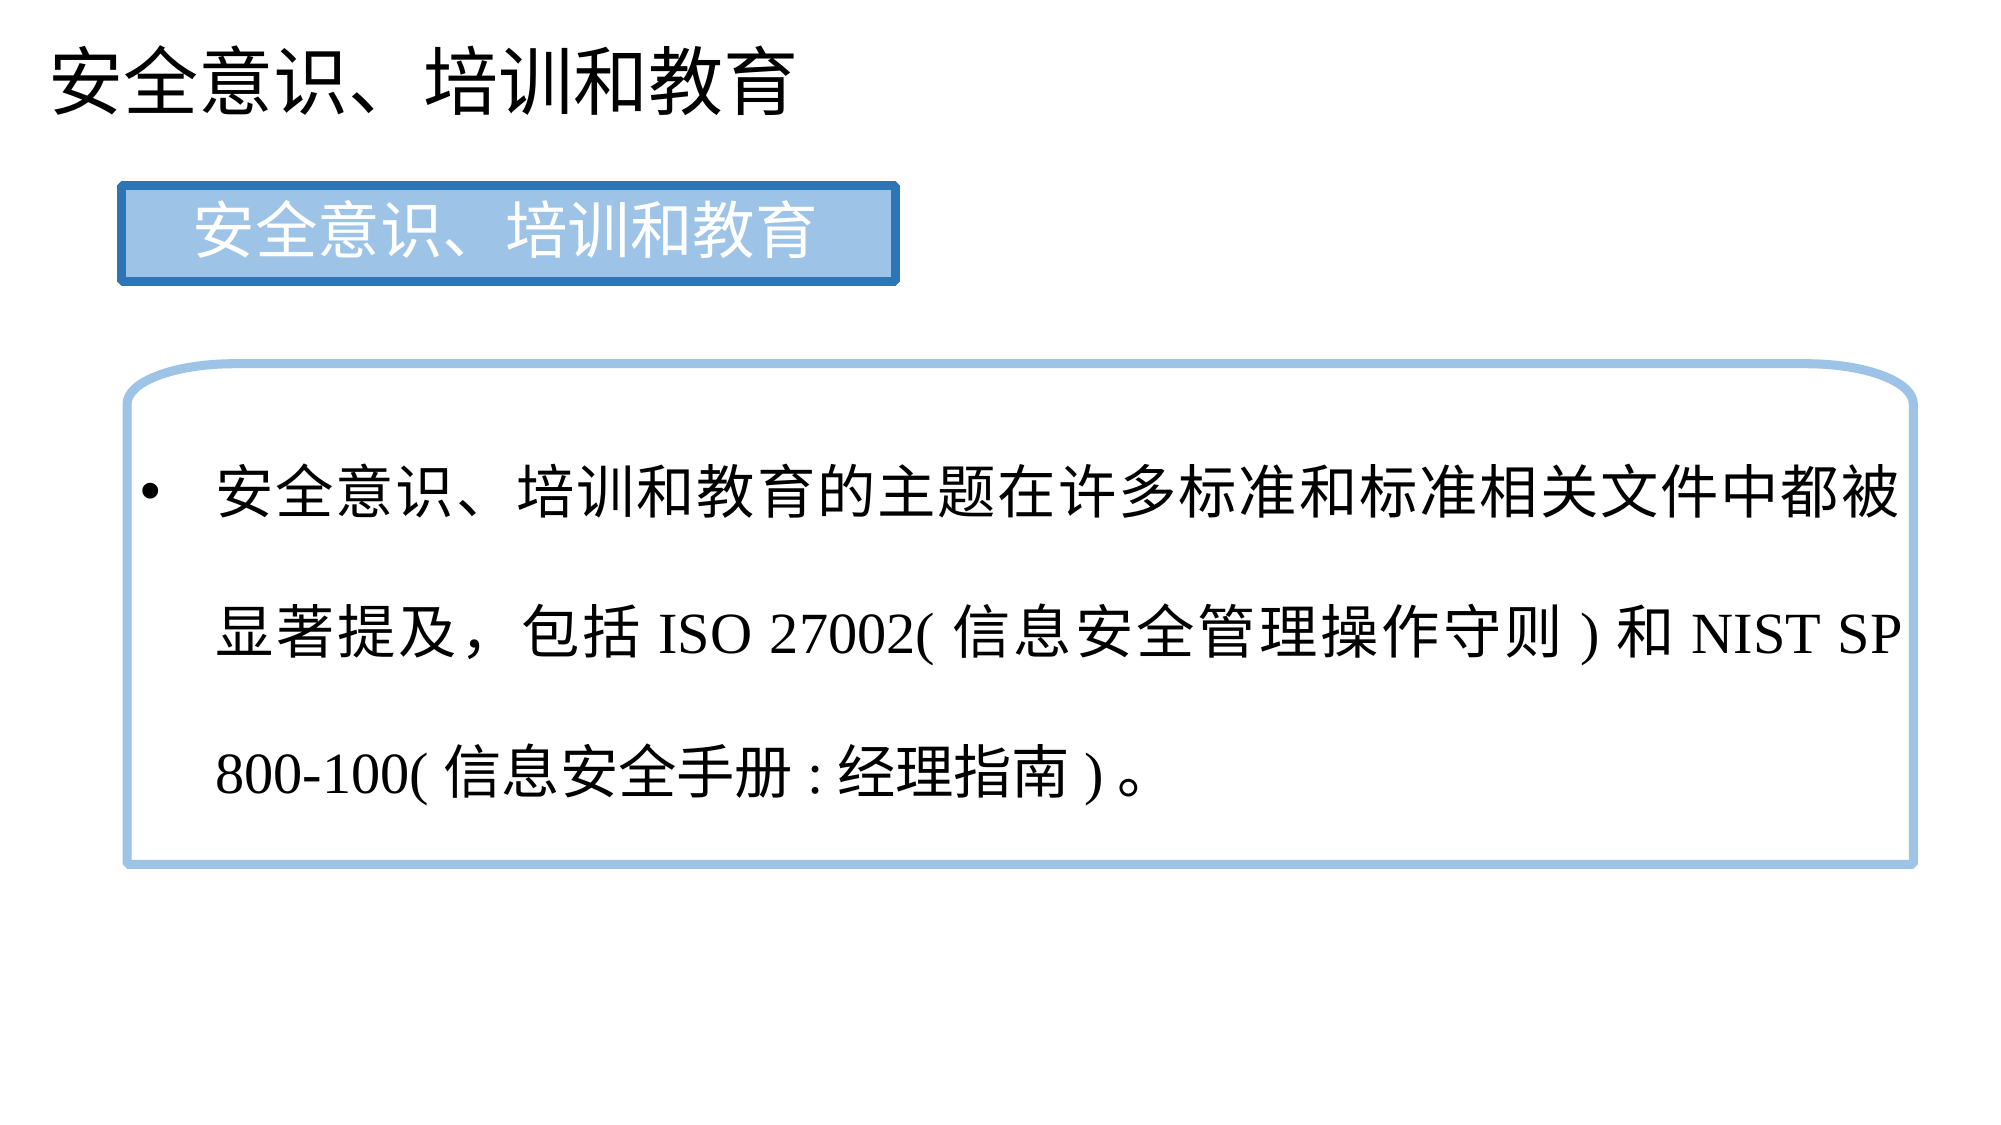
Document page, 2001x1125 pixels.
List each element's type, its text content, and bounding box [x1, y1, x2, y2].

text_box 安全意识、培训和教育 [121, 185, 896, 282]
text_box 安全意识、培训和教育的主题在许多标准和标准相关文件中都被显著提及，包括ISO 27002(信息安全管理操作守则)和NIST SP 800-100(信息安全手册:经理指南)。 [127, 363, 1914, 865]
text_box 安全意识、培训和教育 [31, 0, 919, 160]
